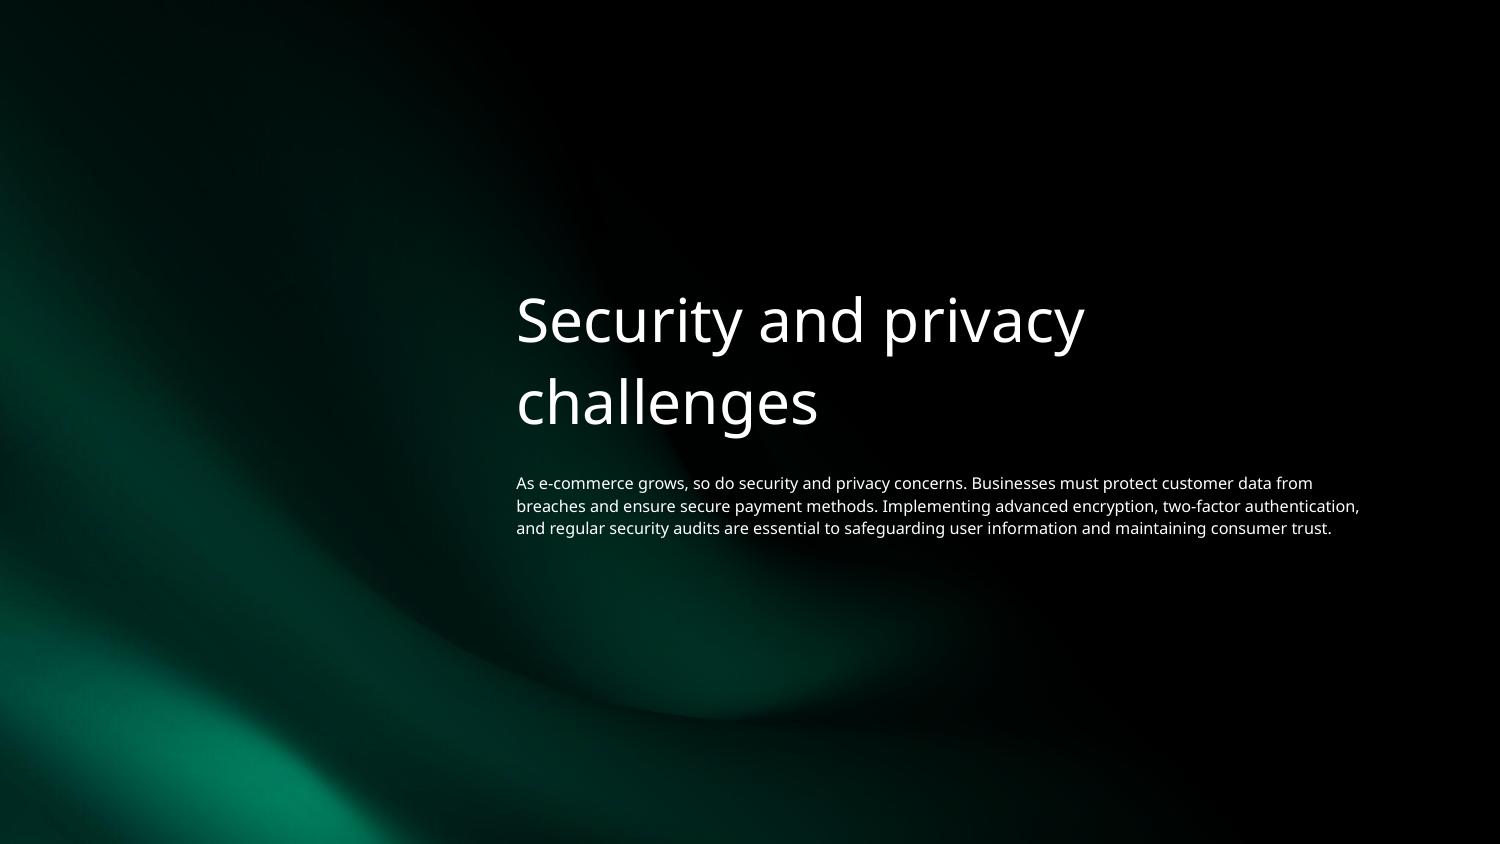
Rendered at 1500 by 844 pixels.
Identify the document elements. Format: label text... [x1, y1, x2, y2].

picture [0, 0, 1500, 844]
subtitle As e-commerce grows, so do security and privacy concerns. Businesses must protect customer data from breaches and ensure secure payment methods. Implementing advanced encryption, two-factor authentication, and regular security audits are essential to safeguarding user information and maintaining consumer trust. [501, 457, 1380, 580]
title Security and privacy challenges [501, 262, 1380, 457]
